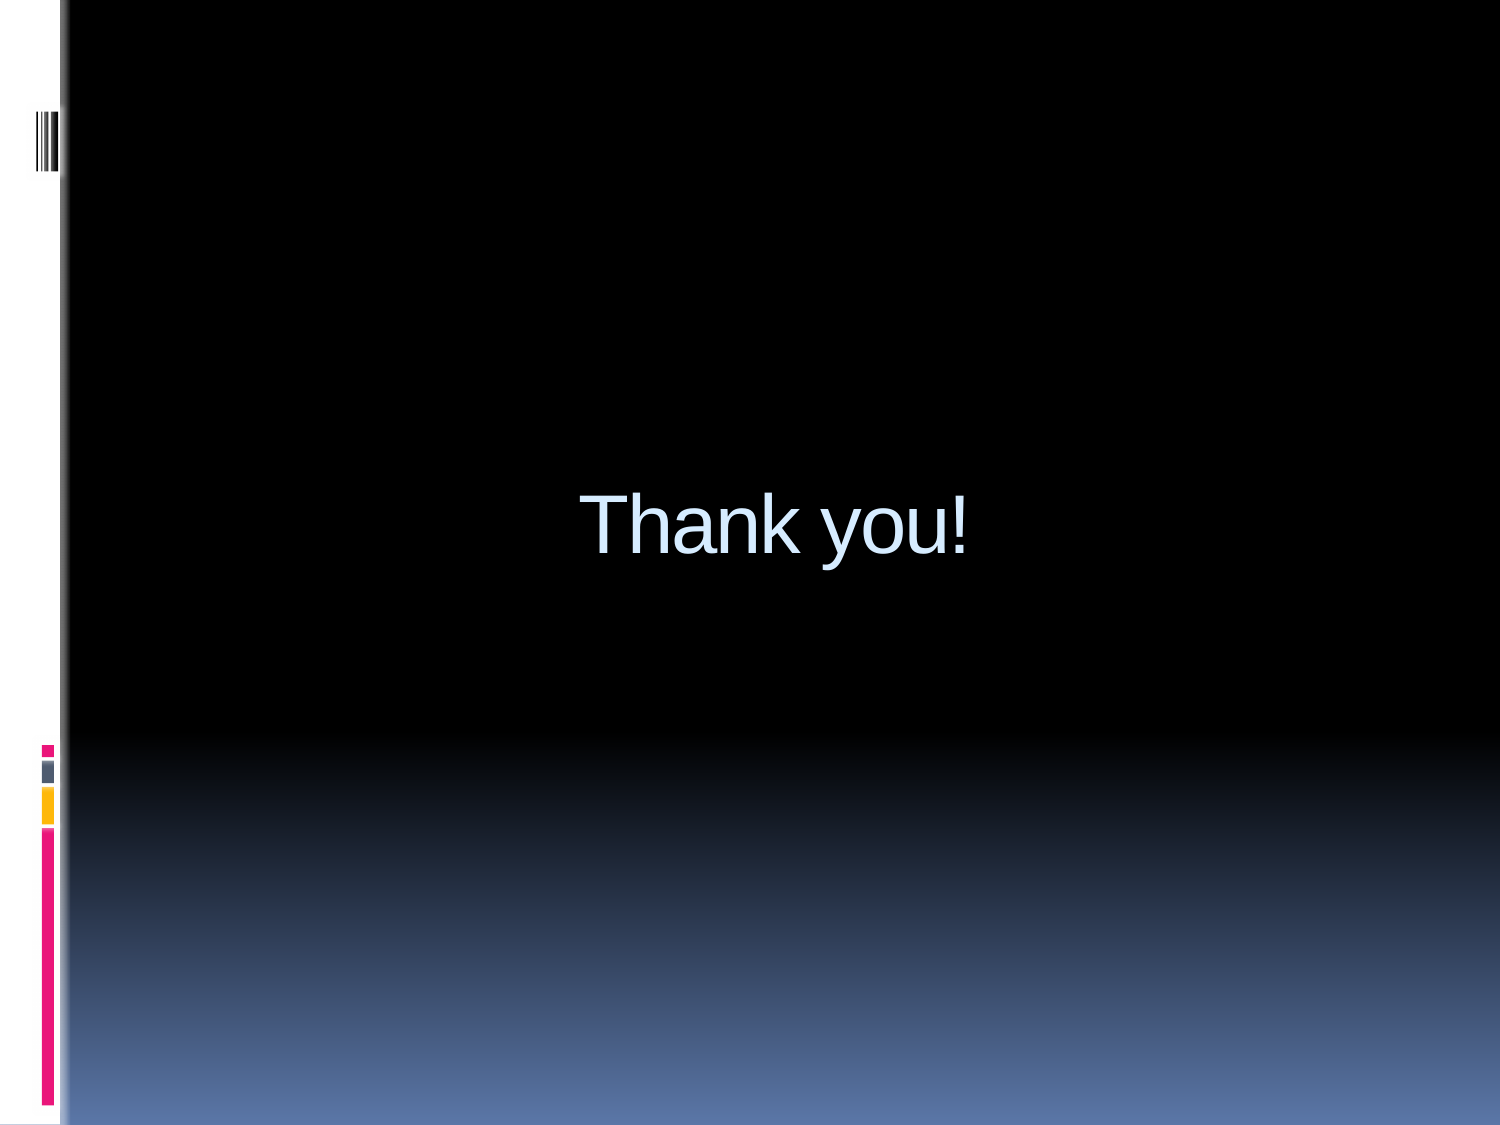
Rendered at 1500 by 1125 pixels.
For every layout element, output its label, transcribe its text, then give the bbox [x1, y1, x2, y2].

title Thank you! [137, 462, 1413, 613]
